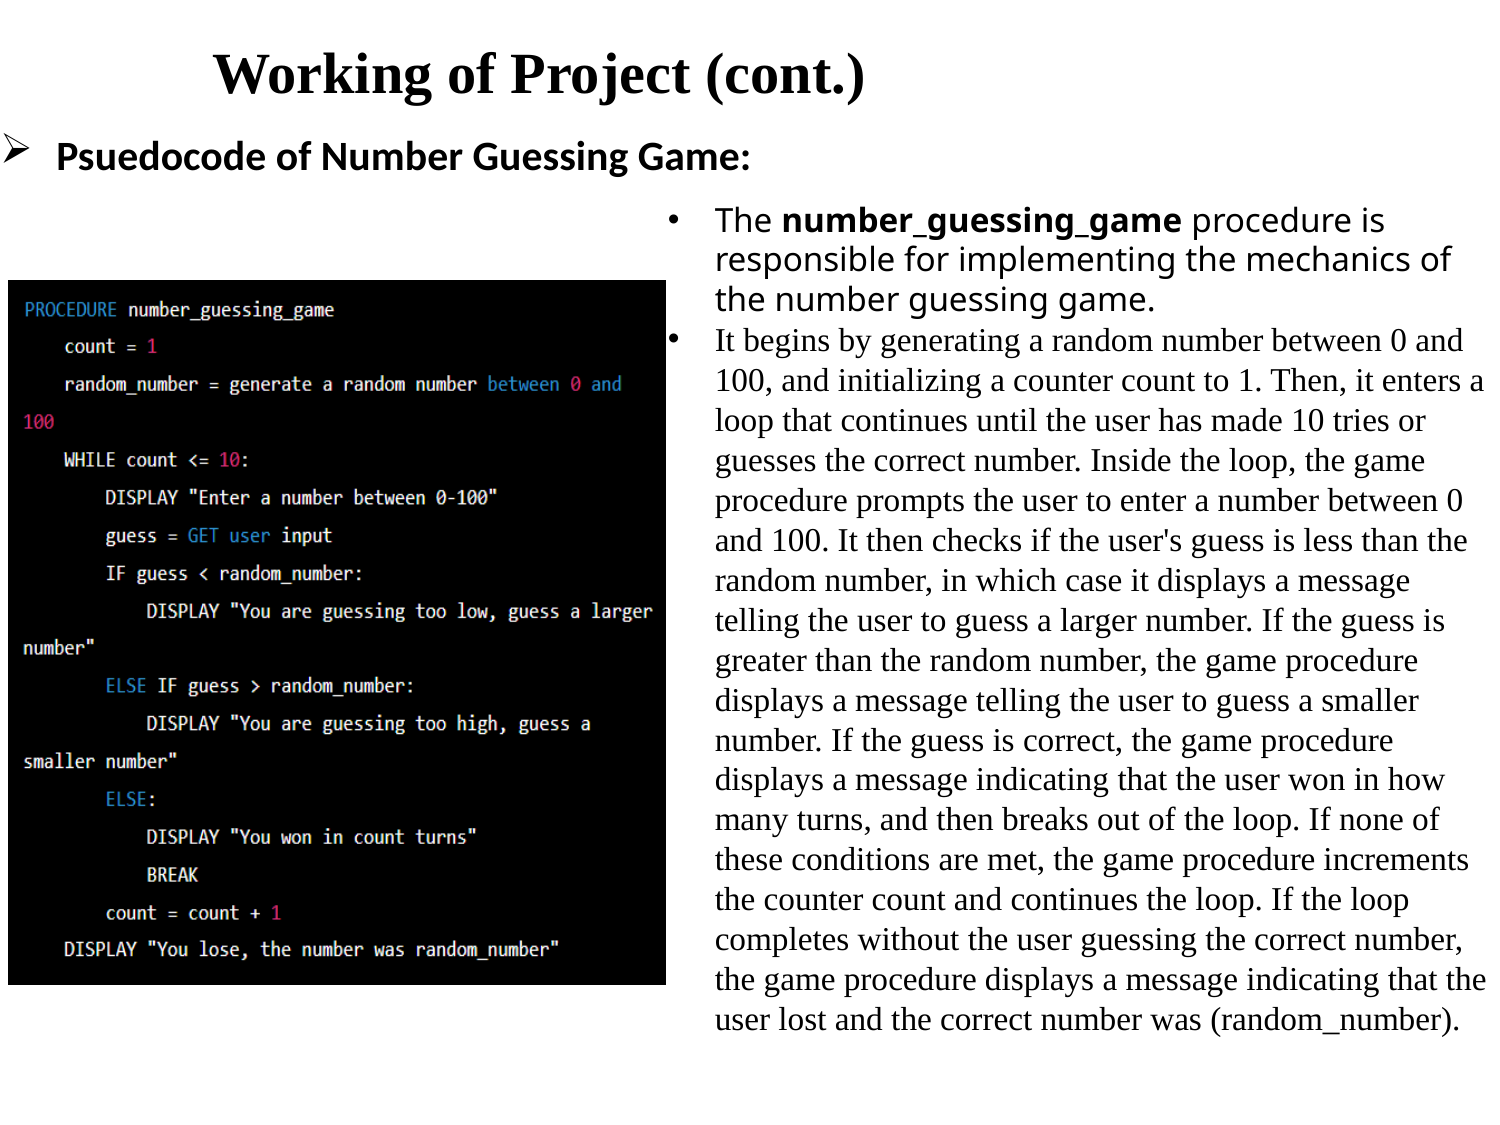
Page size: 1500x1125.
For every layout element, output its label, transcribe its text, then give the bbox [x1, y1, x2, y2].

text_box The number_guessing_game procedure is responsible for implementing the mechanics of the number guessing game. It begins by generating a random number between 0 and 100, and initializing a counter count to 1. Then, it enters a loop that continues until the user has made 10 tries or guesses the correct number. Inside the loop, the game procedure prompts the user to enter a number between 0 and 100. It then checks if the user's guess is less than the random number, in which case it displays a message telling the user to guess a larger number. If the guess is greater than the random number, the game procedure displays a message telling the user to guess a smaller number. If the guess is correct, the game procedure displays a message indicating that the user won in how many turns, and then breaks out of the loop. If none of these conditions are met, the game procedure increments the counter count and continues the loop. If the loop completes without the user guessing the correct number, the game procedure displays a message indicating that the user lost and the correct number was (random_number). [653, 191, 1500, 1045]
subtitle Psuedocode of Number Guessing Game: [0, 90, 1500, 223]
picture [8, 280, 666, 985]
title Working of Project (cont.) [0, 0, 1079, 150]
